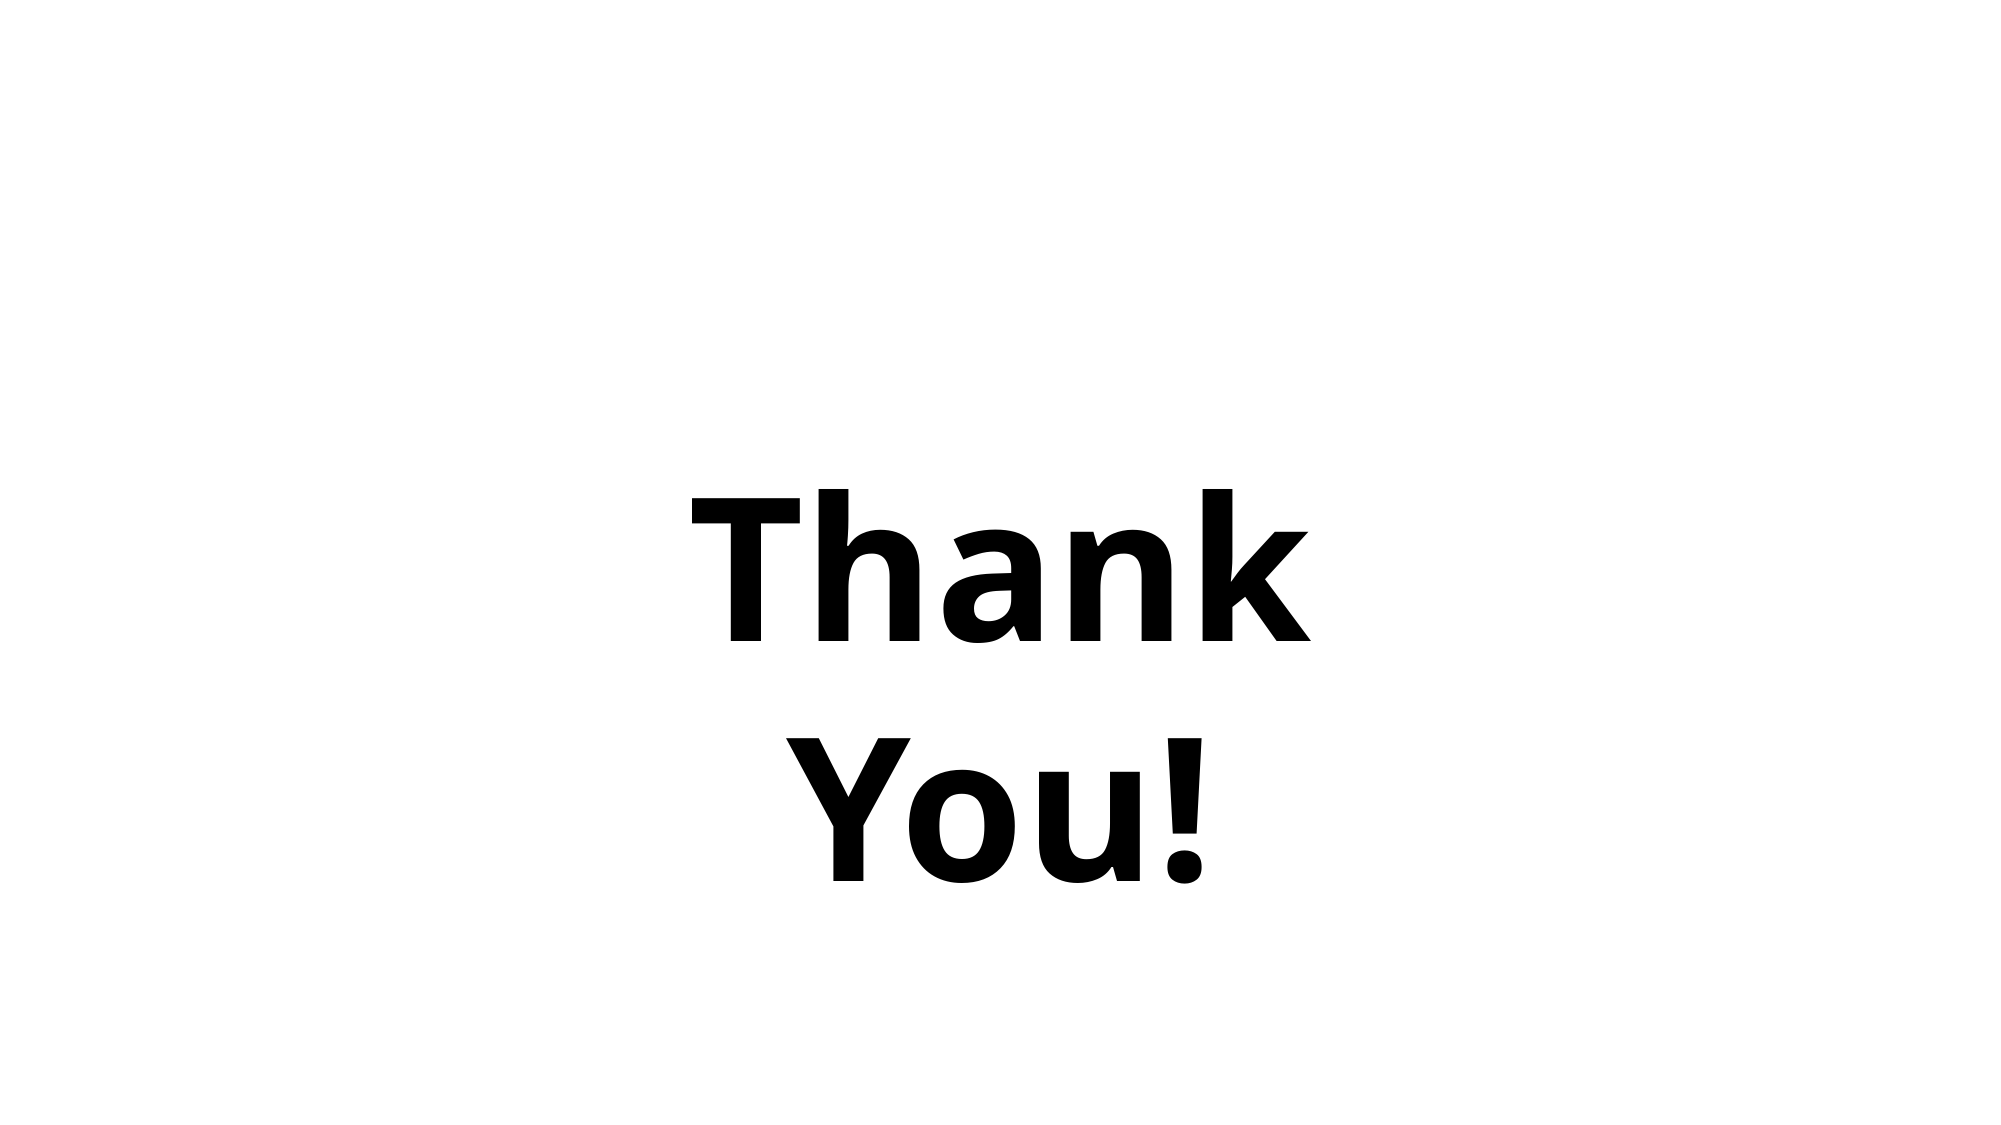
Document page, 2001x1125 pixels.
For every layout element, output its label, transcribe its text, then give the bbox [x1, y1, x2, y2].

text_box Thank You! [500, 433, 1500, 929]
